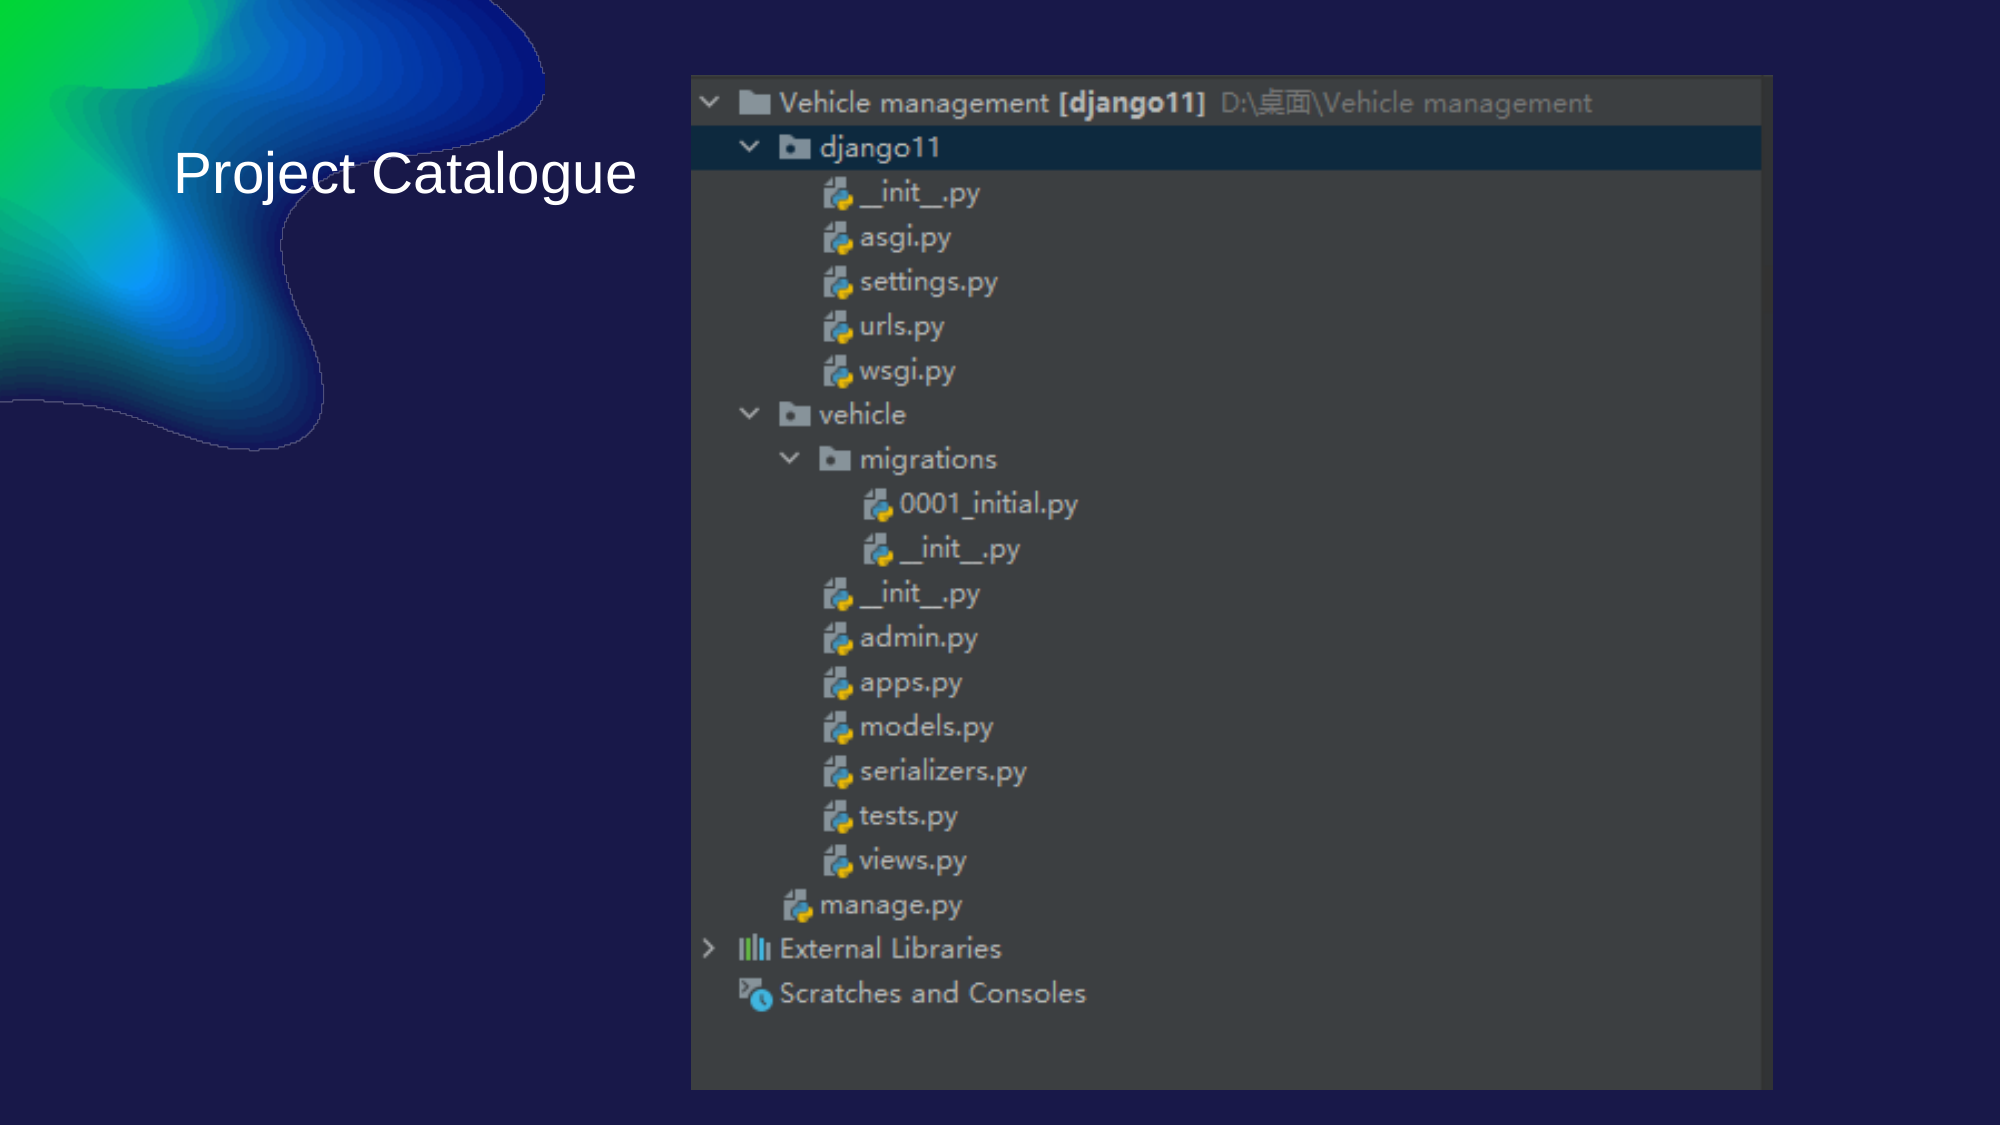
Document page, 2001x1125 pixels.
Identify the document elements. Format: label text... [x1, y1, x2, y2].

picture [0, 0, 545, 463]
text_box Project Catalogue [545, 127, 653, 213]
picture [691, 75, 1773, 1090]
